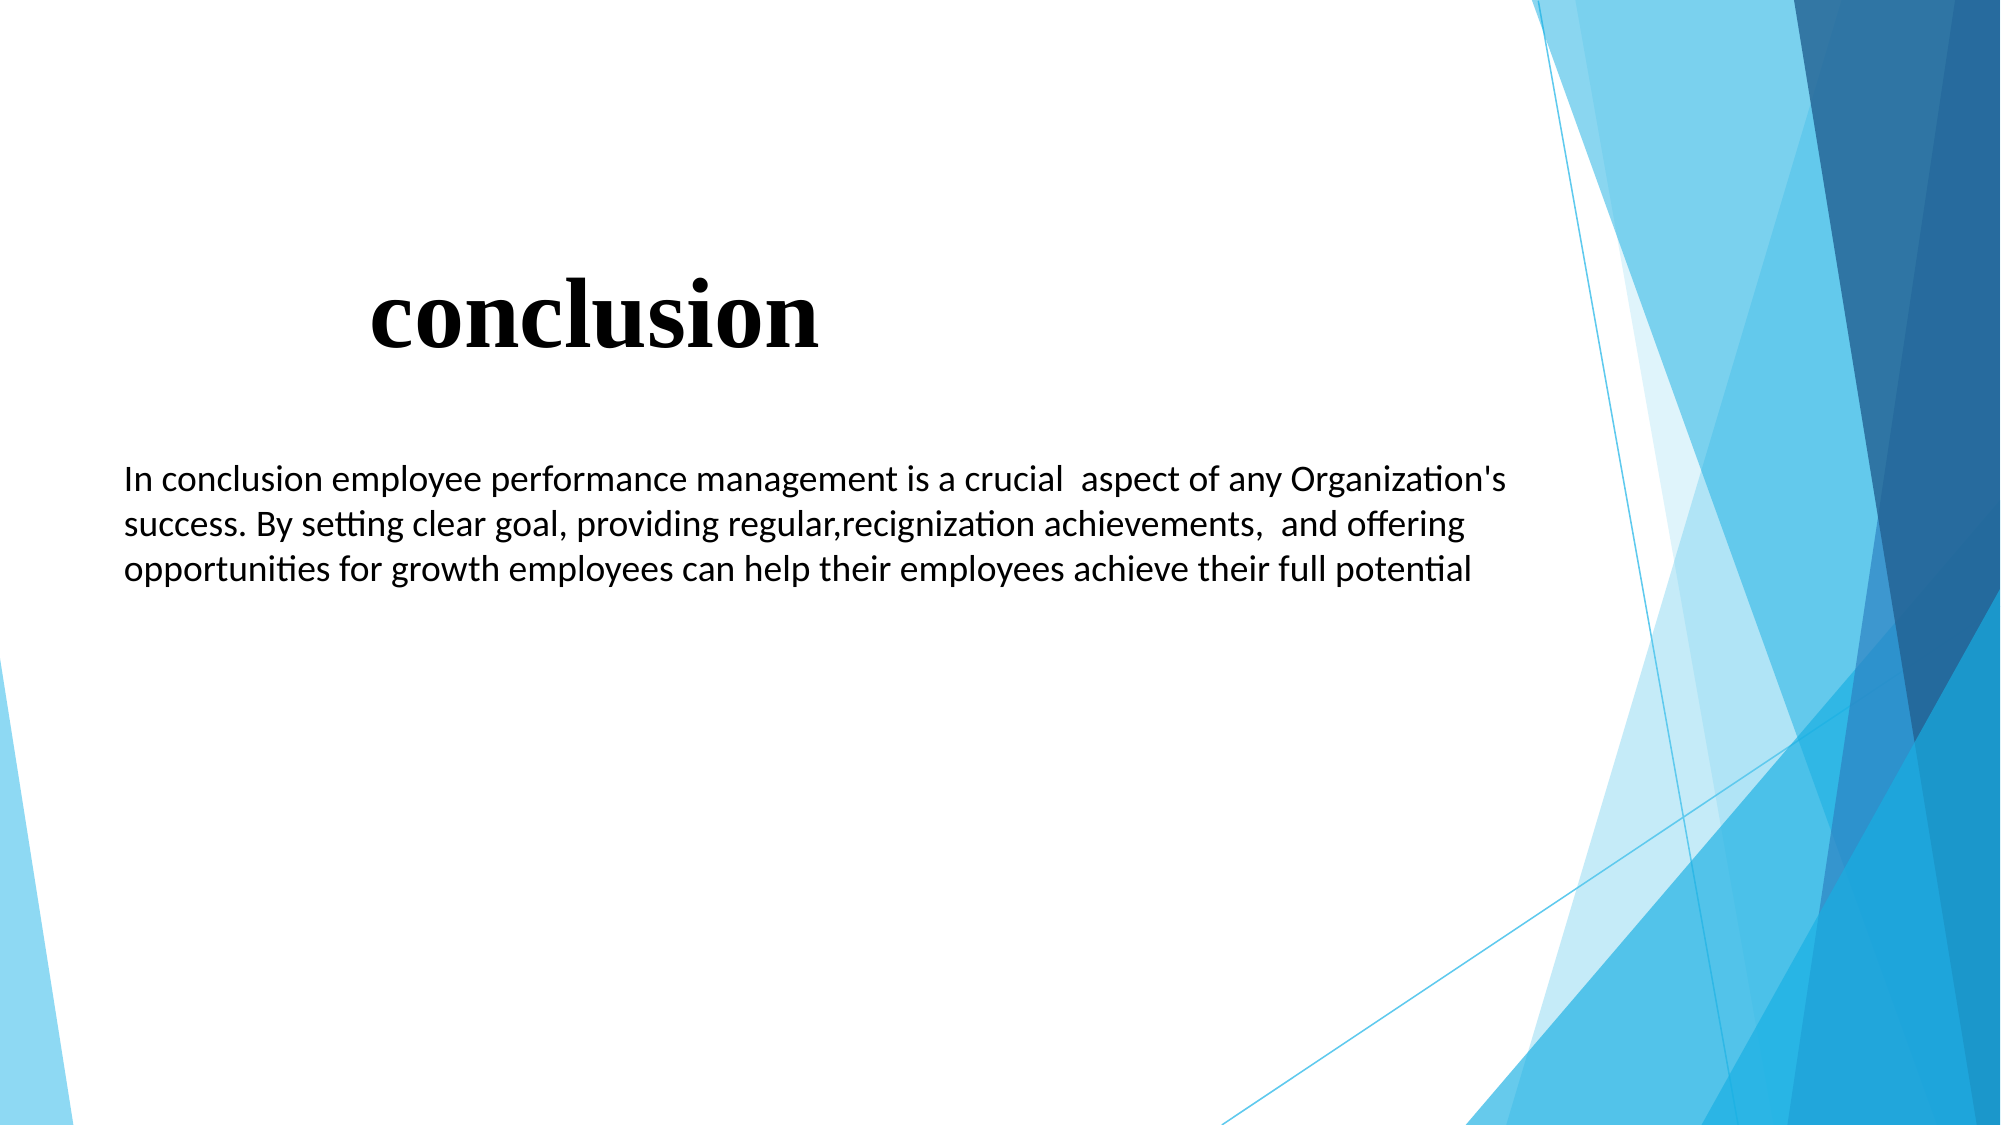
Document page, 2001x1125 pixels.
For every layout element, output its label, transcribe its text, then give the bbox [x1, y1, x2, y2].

title conclusion [369, 247, 2000, 373]
list In conclusion employee performance management is a crucial aspect of any Organization's success. By setting clear goal, providing regular,recignization achievements, and offering opportunities for growth employees can help their employees achieve their full potential [123, 454, 1551, 853]
